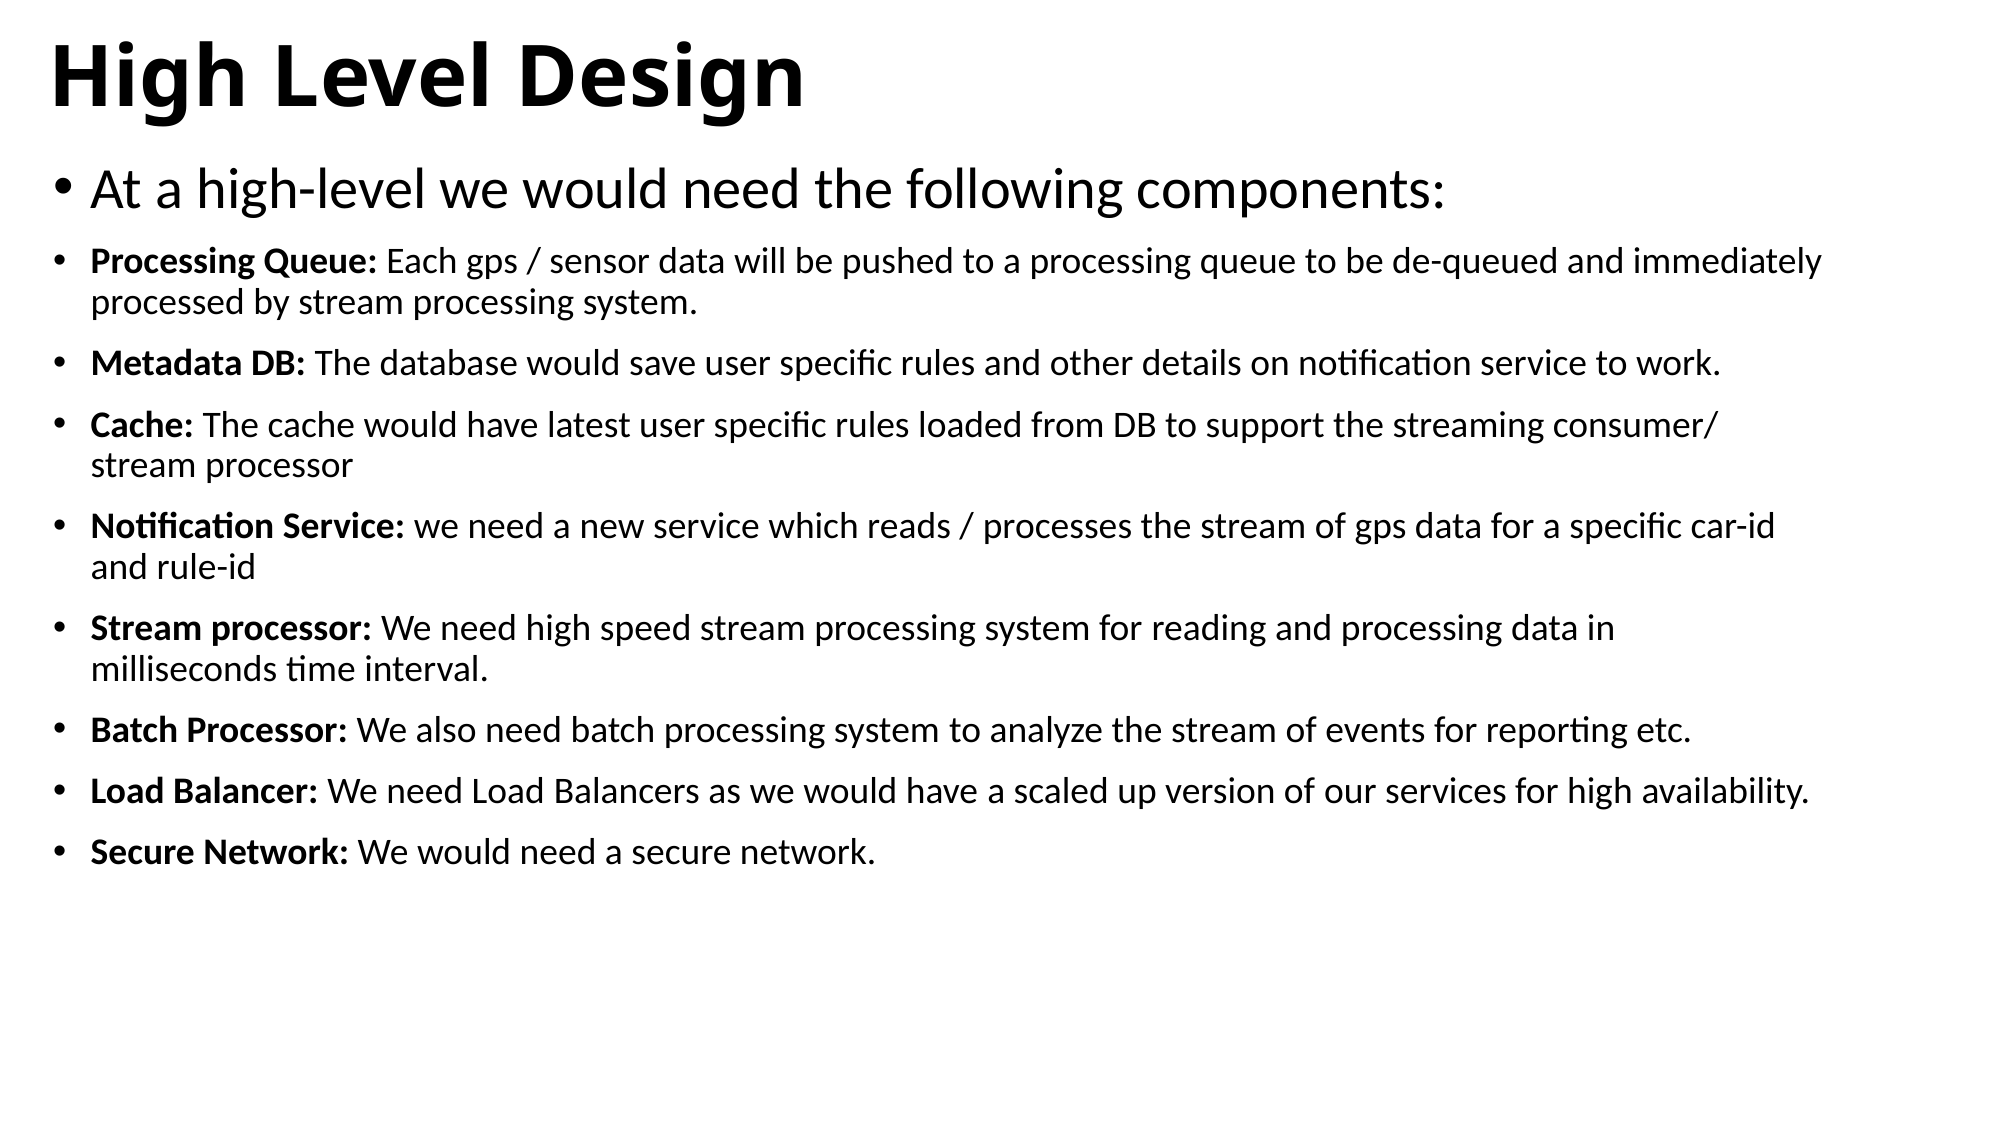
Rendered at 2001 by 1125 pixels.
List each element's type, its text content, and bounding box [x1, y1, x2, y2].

title High Level Design [33, 25, 1723, 133]
list At a high-level we would need the following components: Processing Queue: Each gps / sensor data will be pushed to a processing queue to be de-queued and immediately processed by stream processing system. Metadata DB: The database would save user specific rules and other details on notification service to work. Cache: The cache would have latest user specific rules loaded from DB to support the streaming consumer/ stream processor Notification Service: we need a new service which reads / processes the stream of gps data for a specific car-id and rule-id Stream processor: We need high speed stream processing system for reading and processing data in milliseconds time interval. Batch Processor: We also need batch processing system to analyze the stream of events for reporting etc. Load Balancer: We need Load Balancers as we would have a scaled up version of our services for high availability. Secure Network: We would need a secure network. [38, 150, 1850, 1025]
